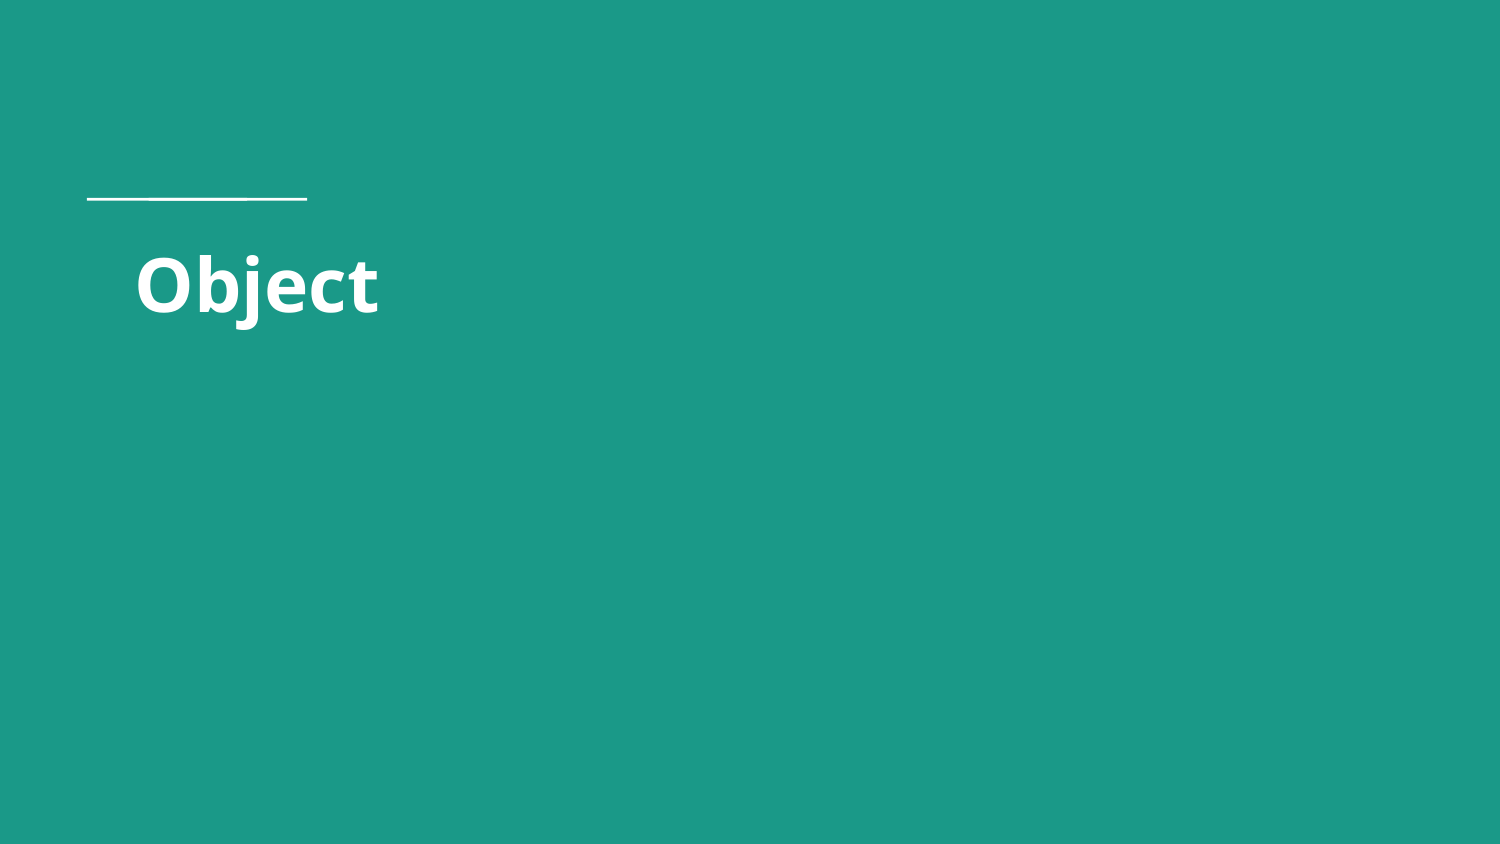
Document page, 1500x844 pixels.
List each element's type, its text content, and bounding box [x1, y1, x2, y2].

title Object [119, 216, 1381, 466]
